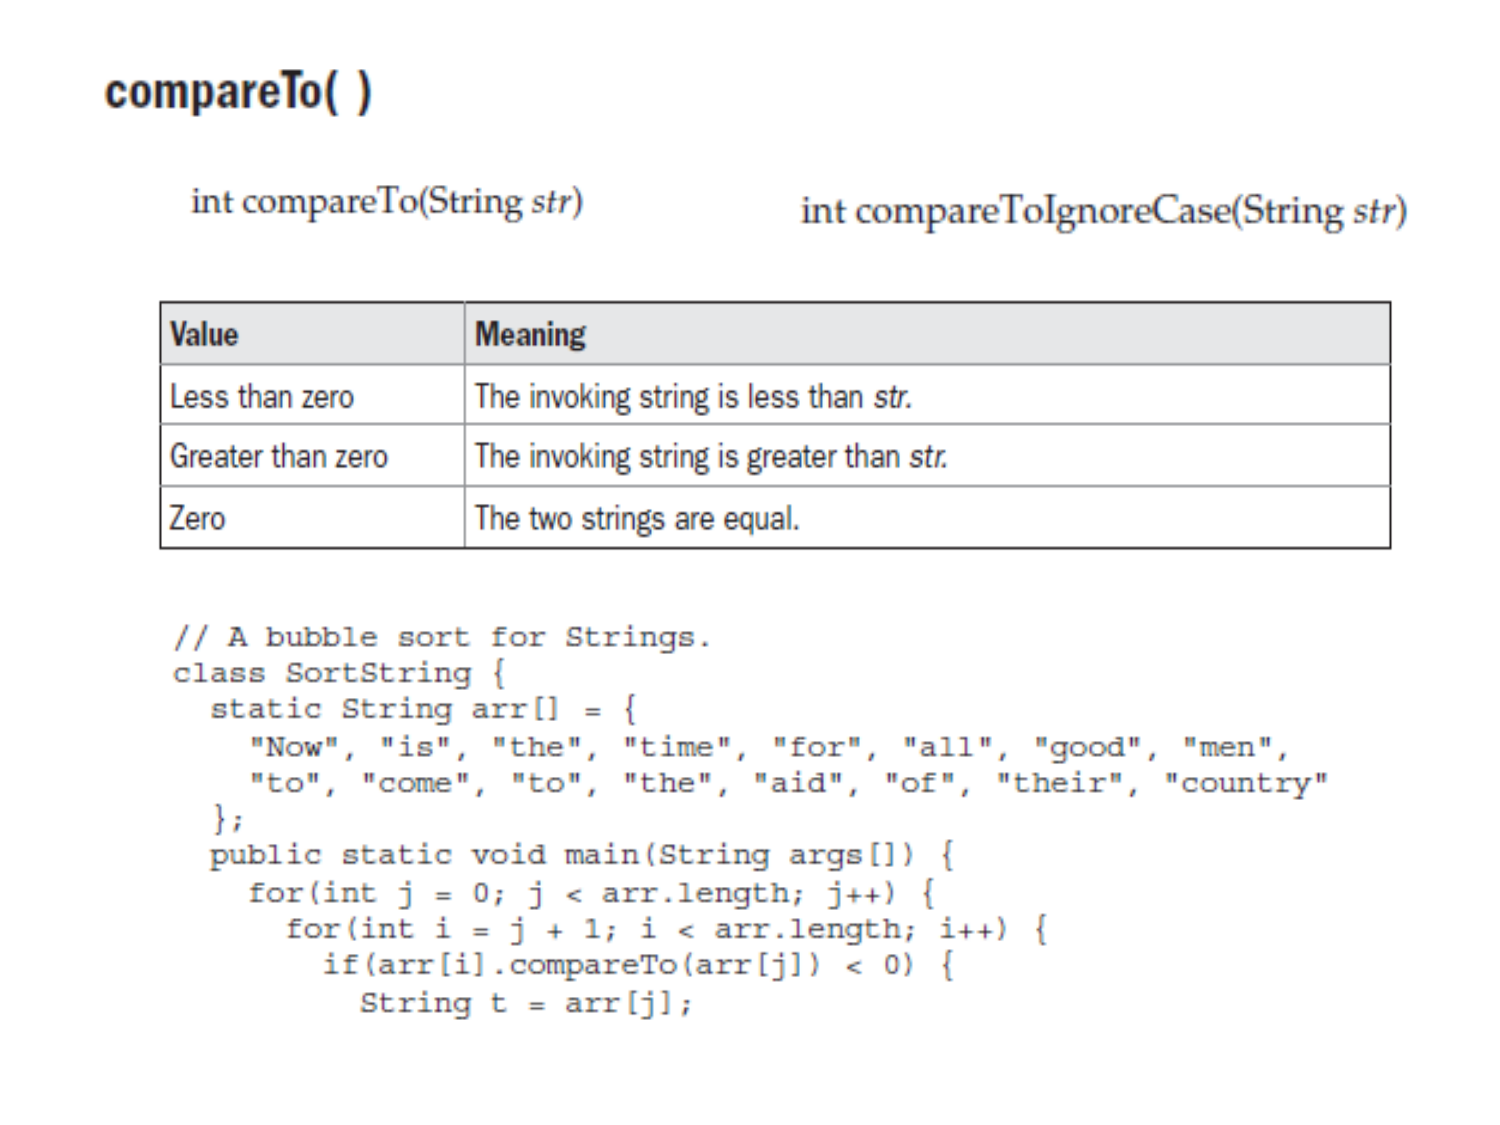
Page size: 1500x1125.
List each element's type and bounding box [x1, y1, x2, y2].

picture [162, 162, 620, 238]
picture [149, 599, 1438, 1063]
picture [137, 262, 1415, 576]
picture [87, 49, 434, 126]
picture [762, 174, 1500, 251]
